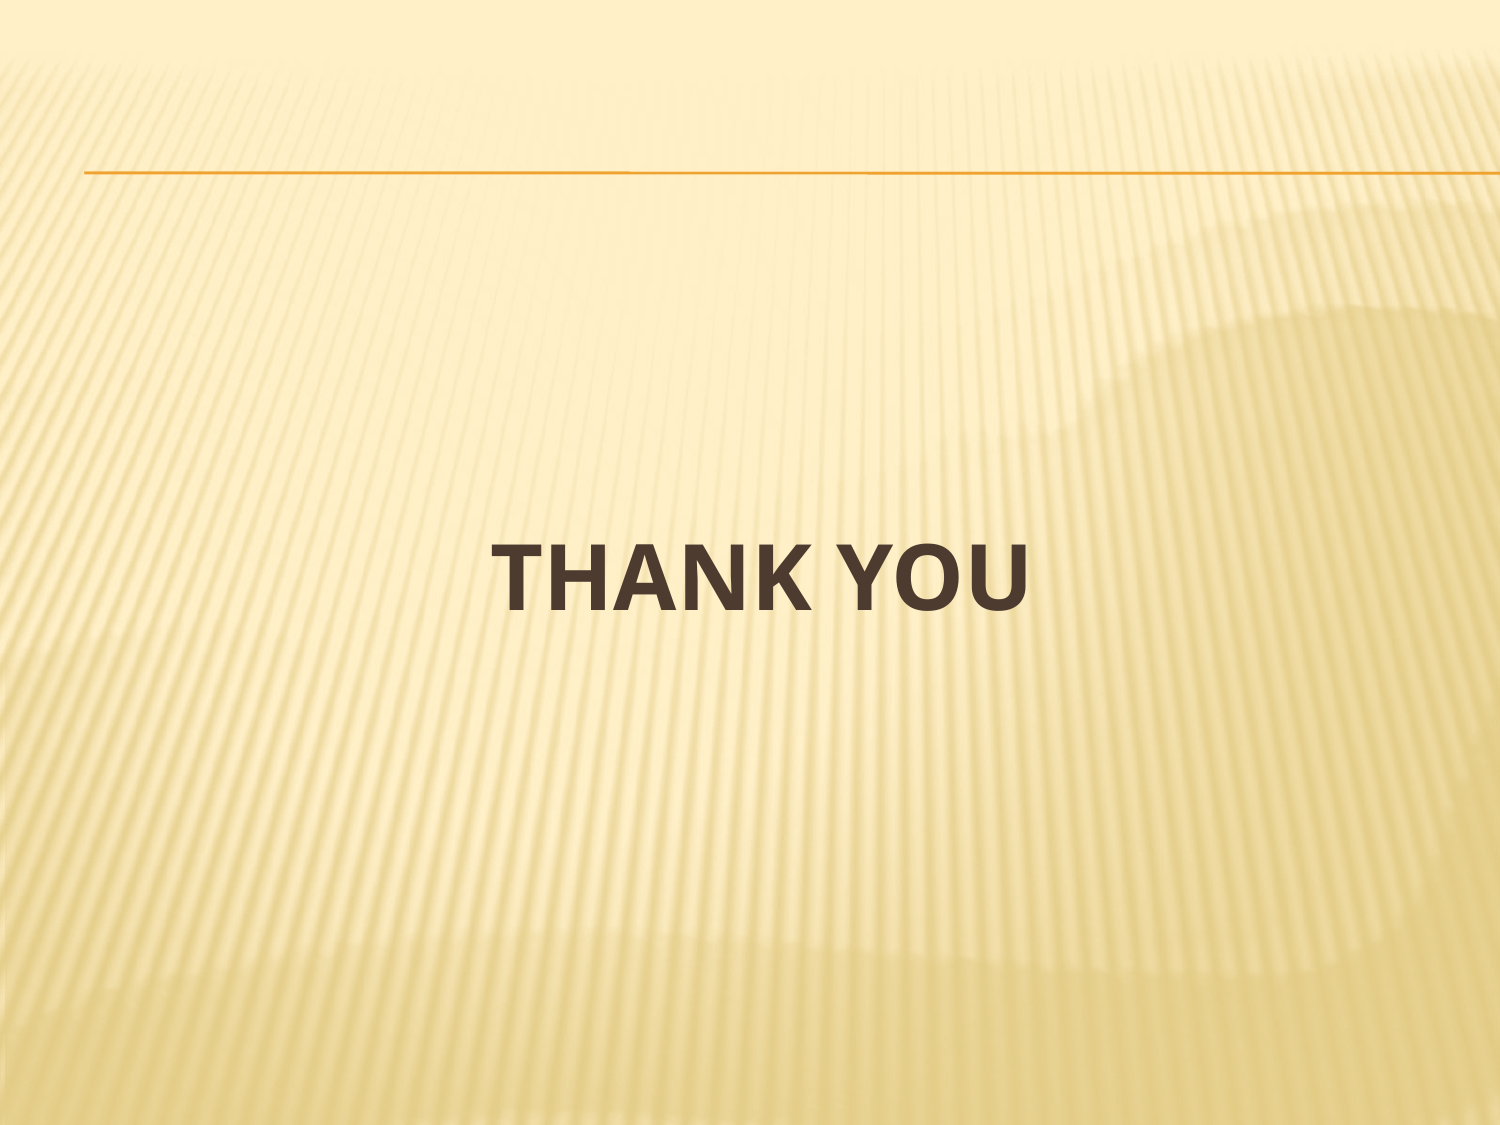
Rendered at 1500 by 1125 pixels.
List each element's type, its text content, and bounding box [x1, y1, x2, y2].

list THANK YOU [50, 254, 1475, 998]
